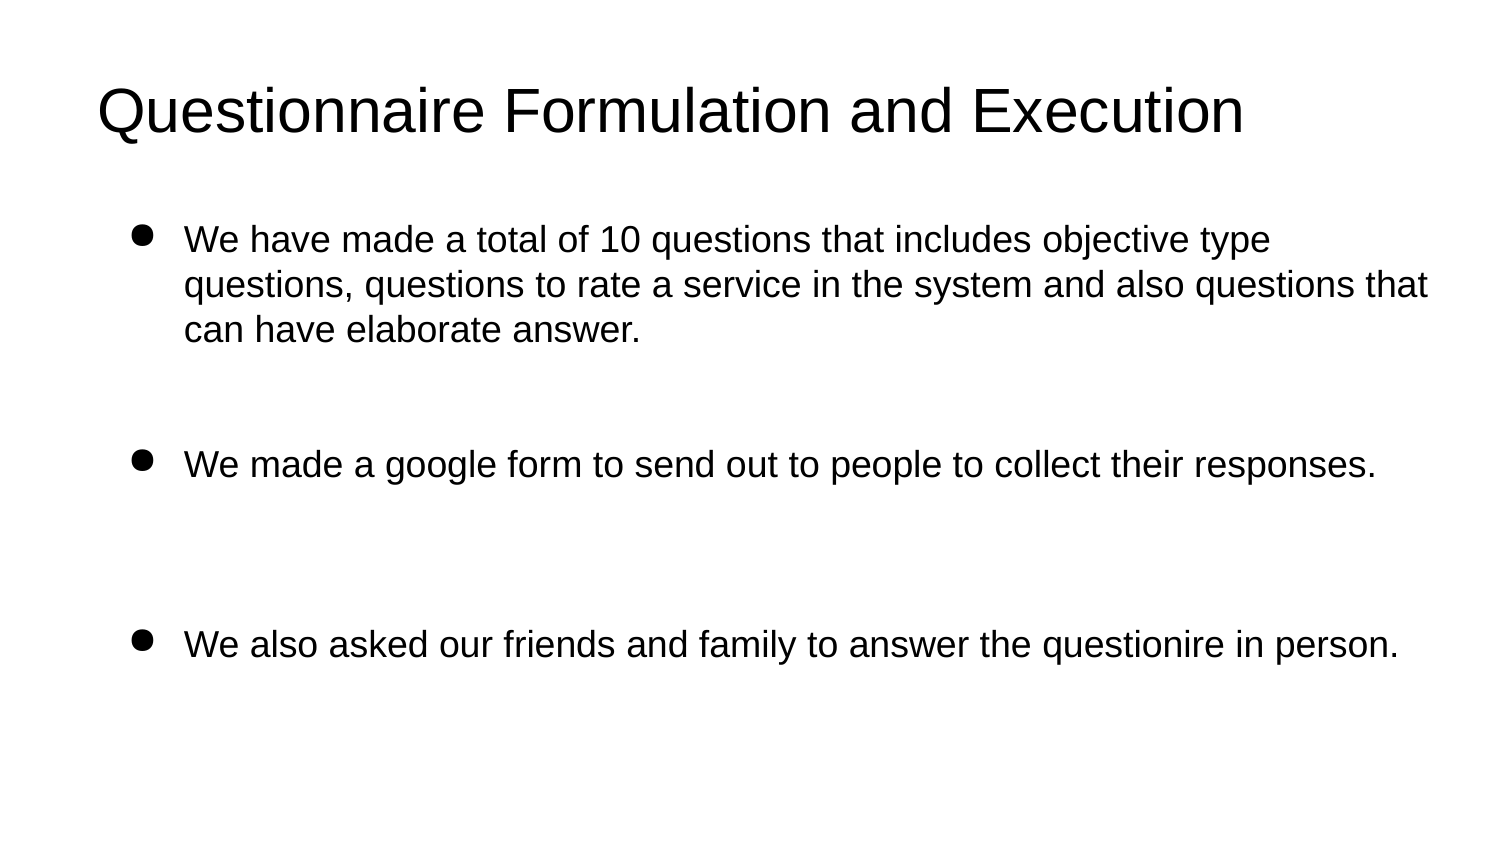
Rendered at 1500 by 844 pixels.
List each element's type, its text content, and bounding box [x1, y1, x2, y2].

text_box We have made a total of 10 questions that includes objective type questions, questions to rate a service in the system and also questions that can have elaborate answer. We made a google form to send out to people to collect their responses. We also asked our friends and family to answer the questionire in person. [94, 199, 1451, 754]
text_box Questionnaire Formulation and Execution [82, 54, 1328, 333]
